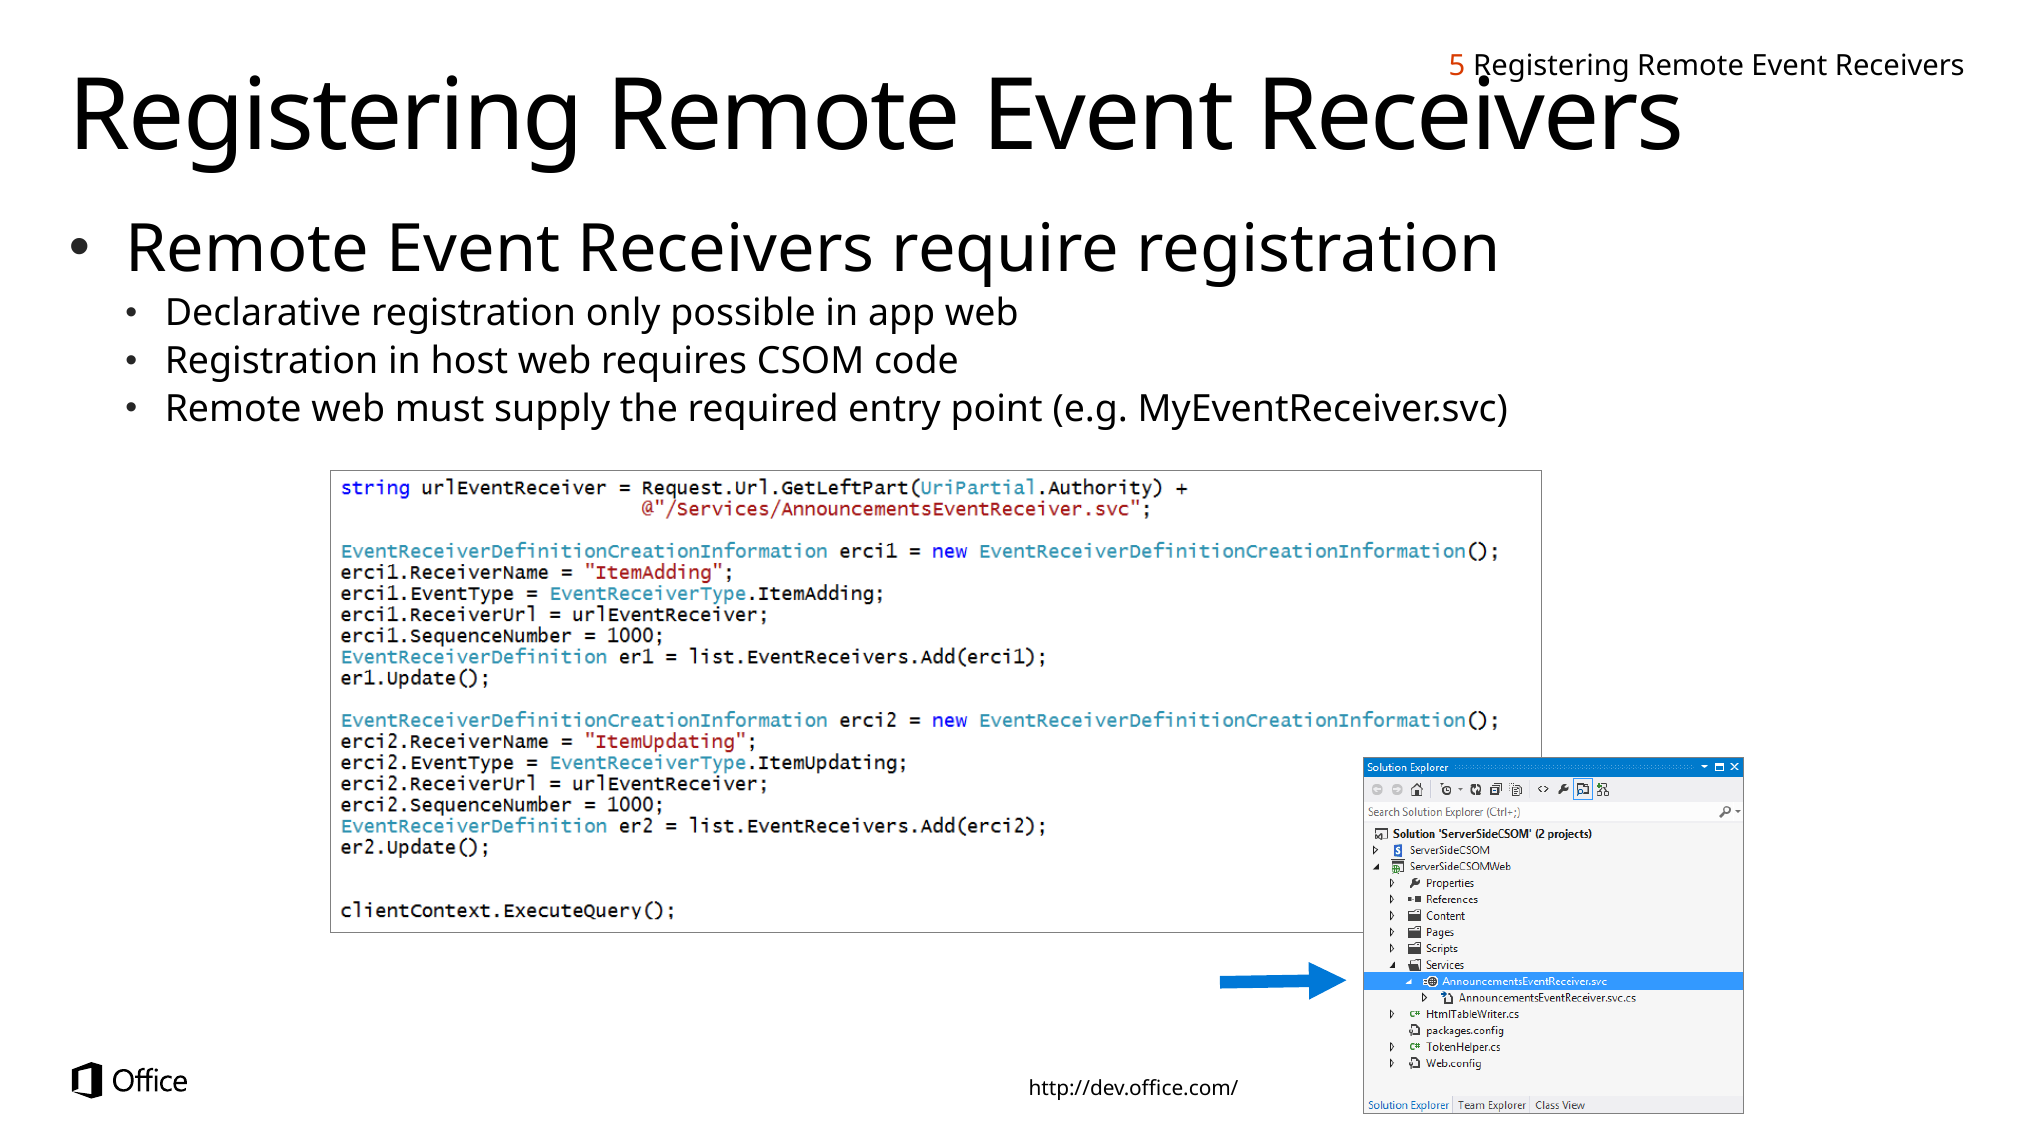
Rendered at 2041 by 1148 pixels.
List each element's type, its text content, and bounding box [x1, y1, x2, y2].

title Registering Remote Event Receivers [45, 48, 1996, 199]
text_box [1219, 979, 1347, 983]
footer 5 Registering Remote Event Receivers [1306, 48, 1996, 110]
picture [330, 470, 1745, 1114]
list Remote Event Receivers require registration Declarative registration only possible in app web Registration in host web requires CSOM code Remote web must supply the required entry point (e.g. MyEventReceiver.svc) [45, 199, 1996, 452]
